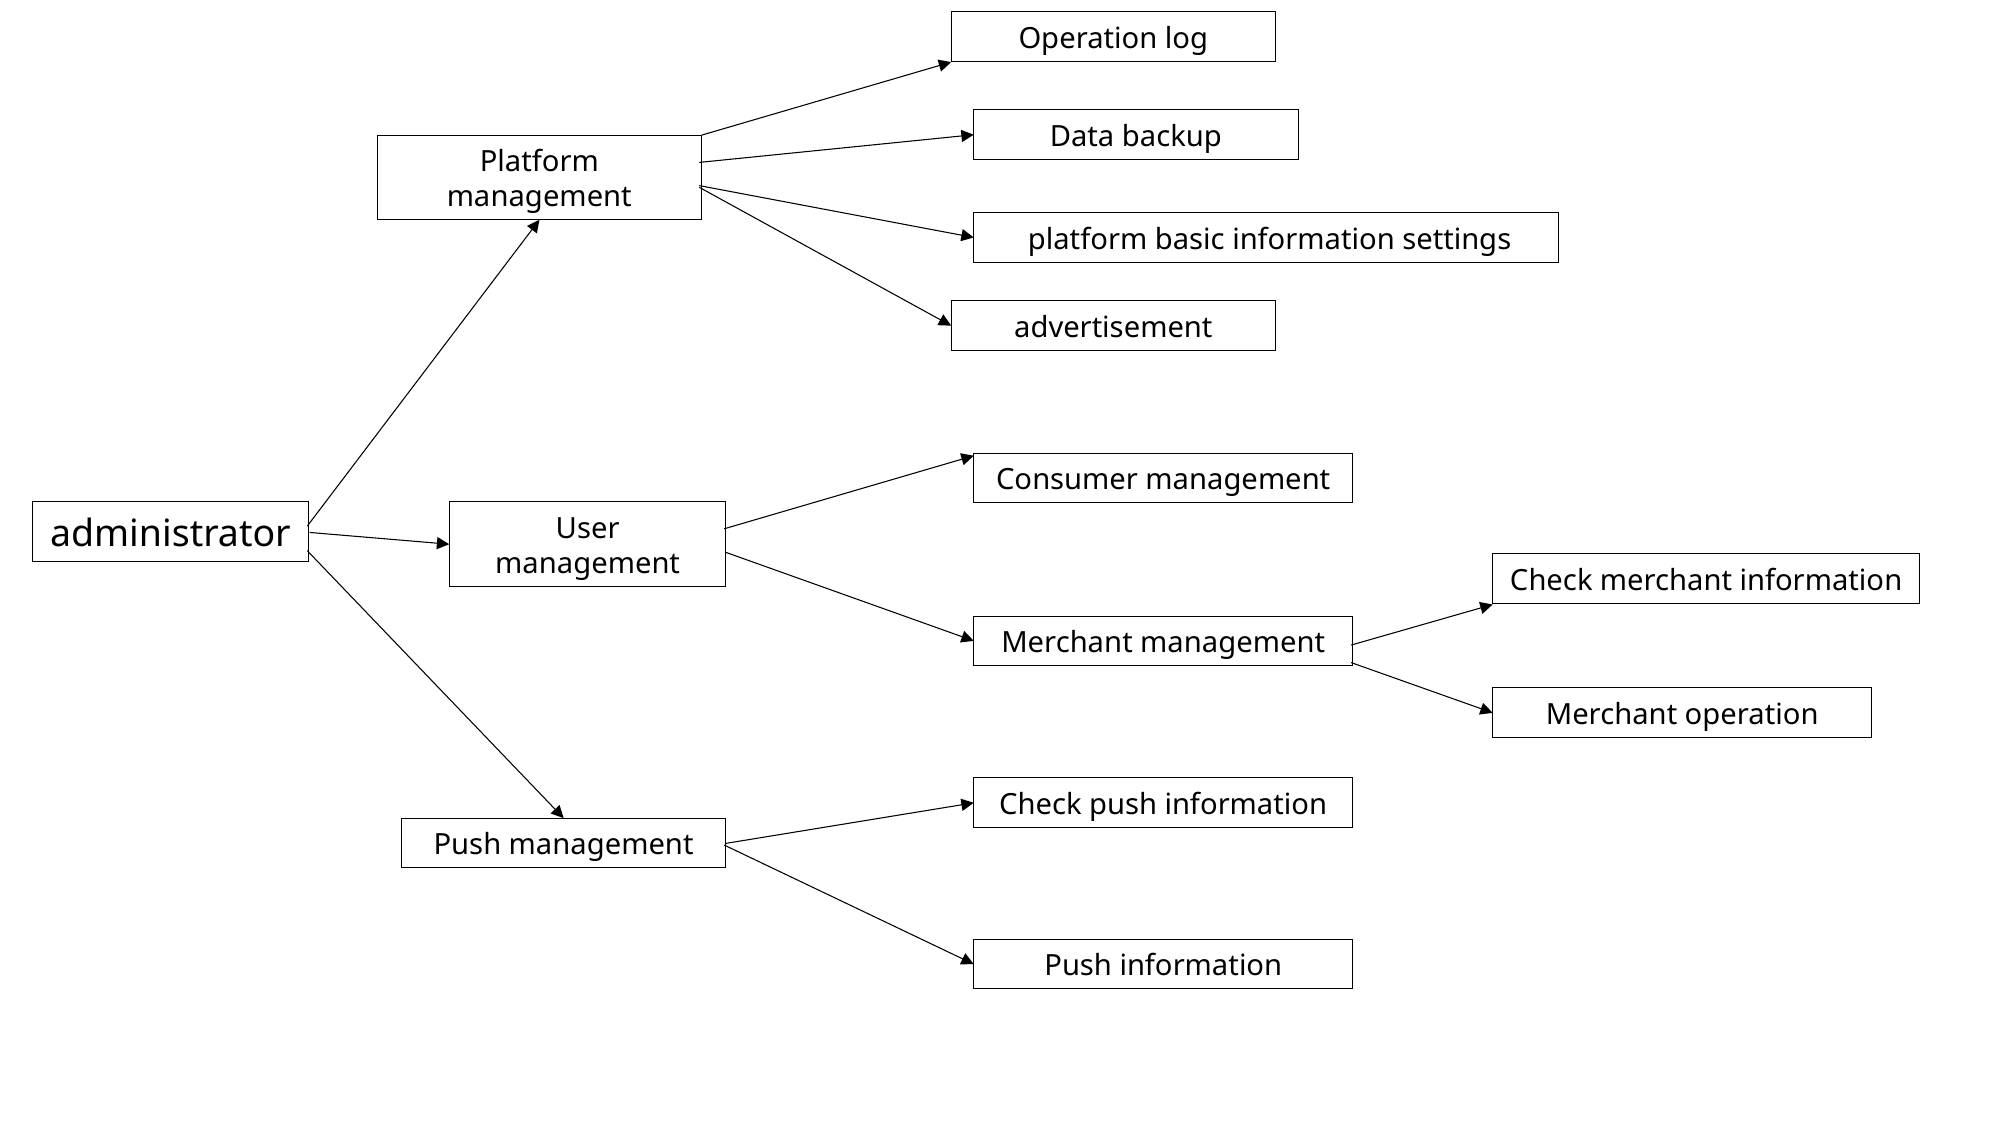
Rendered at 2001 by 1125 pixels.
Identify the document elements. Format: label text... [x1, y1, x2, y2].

text_box Merchant management [973, 616, 1353, 666]
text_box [701, 62, 952, 135]
text_box Data backup [973, 109, 1299, 160]
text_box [725, 803, 974, 844]
text_box Push information [973, 939, 1353, 989]
text_box administrator [32, 501, 309, 562]
text_box Operation log [951, 11, 1276, 62]
text_box Platform management [377, 135, 702, 220]
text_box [307, 550, 564, 819]
text_box User management [449, 501, 726, 587]
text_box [1351, 604, 1493, 646]
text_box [1351, 662, 1493, 714]
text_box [309, 527, 450, 533]
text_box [307, 185, 540, 527]
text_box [699, 185, 974, 238]
text_box advertisement [951, 300, 1276, 351]
text_box platform basic information settings [973, 212, 1559, 263]
text_box Push management [401, 818, 725, 868]
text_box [724, 455, 974, 529]
text_box Consumer management [973, 453, 1353, 503]
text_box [699, 187, 952, 327]
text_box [699, 135, 974, 163]
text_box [725, 552, 974, 642]
text_box Merchant operation [1492, 687, 1872, 738]
text_box Check push information [973, 777, 1353, 828]
text_box Check merchant information [1492, 553, 1920, 604]
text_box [724, 844, 974, 965]
